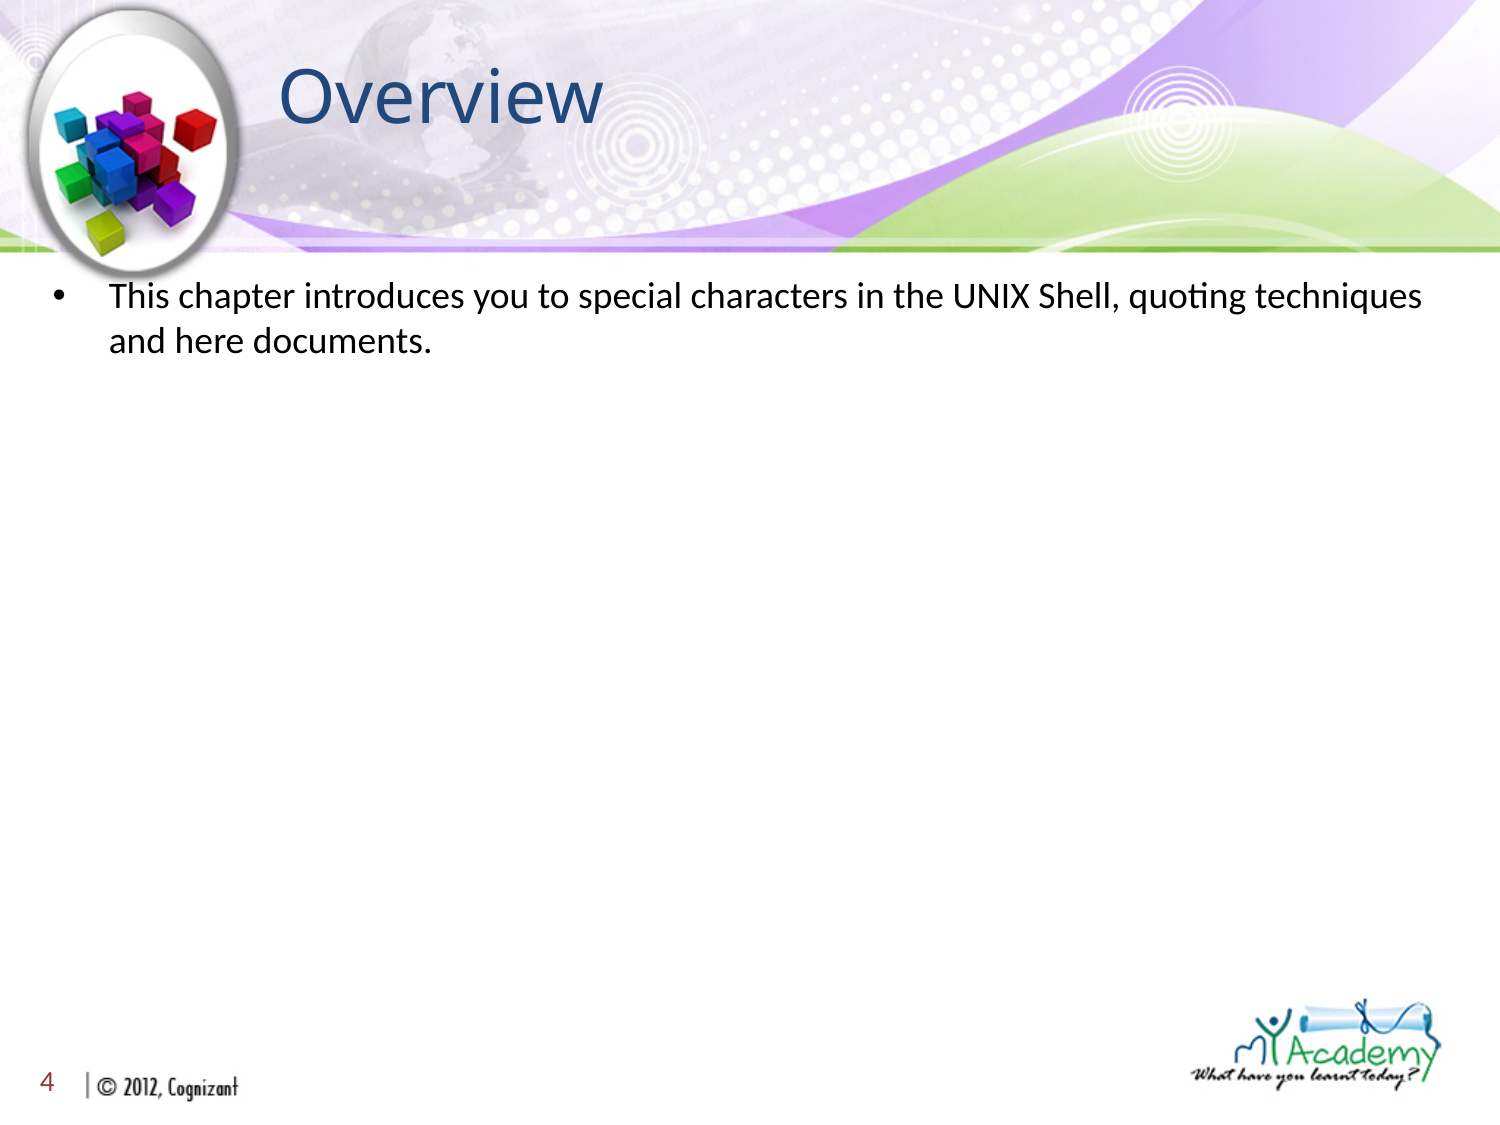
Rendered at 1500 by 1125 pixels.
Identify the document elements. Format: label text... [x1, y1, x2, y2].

list This chapter introduces you to special characters in the UNIX Shell, quoting techniques and here documents. [37, 263, 1463, 1076]
slide_number 4 [24, 1054, 100, 1100]
title Overview [262, 0, 1500, 188]
picture [0, 0, 1500, 1125]
